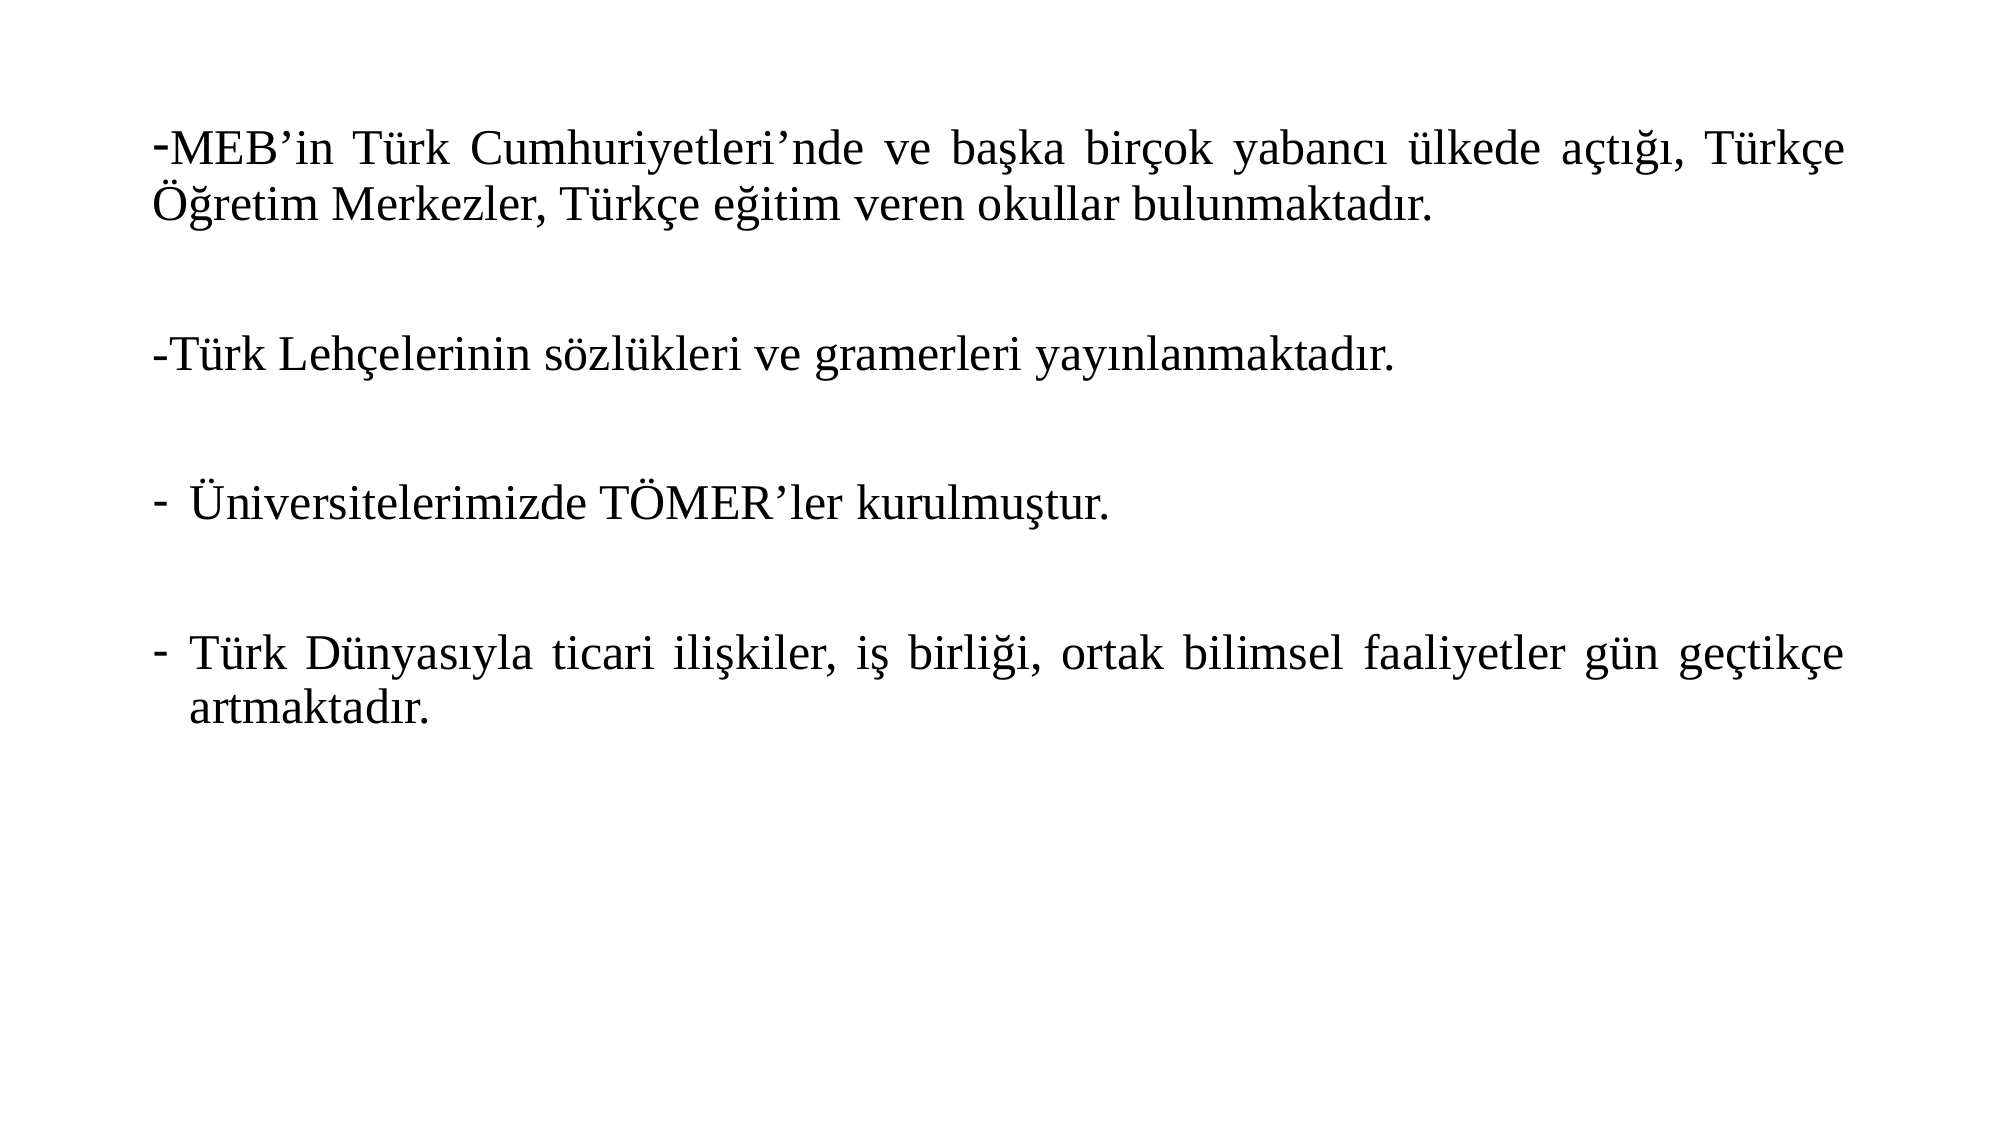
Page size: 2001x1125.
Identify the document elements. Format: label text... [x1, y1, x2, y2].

list -MEB’in Türk Cumhuriyetleri’nde ve başka birçok yabancı ülkede açtığı, Türkçe Öğretim Merkezler, Türkçe eğitim veren okullar bulunmaktadır. -Türk Lehçelerinin sözlükleri ve gramerleri yayınlanmaktadır. Üniversitelerimizde TÖMER’ler kurulmuştur. Türk Dünyasıyla ticari ilişkiler, iş birliği, ortak bilimsel faaliyetler gün geçtikçe artmaktadır. [137, 106, 1863, 1012]
